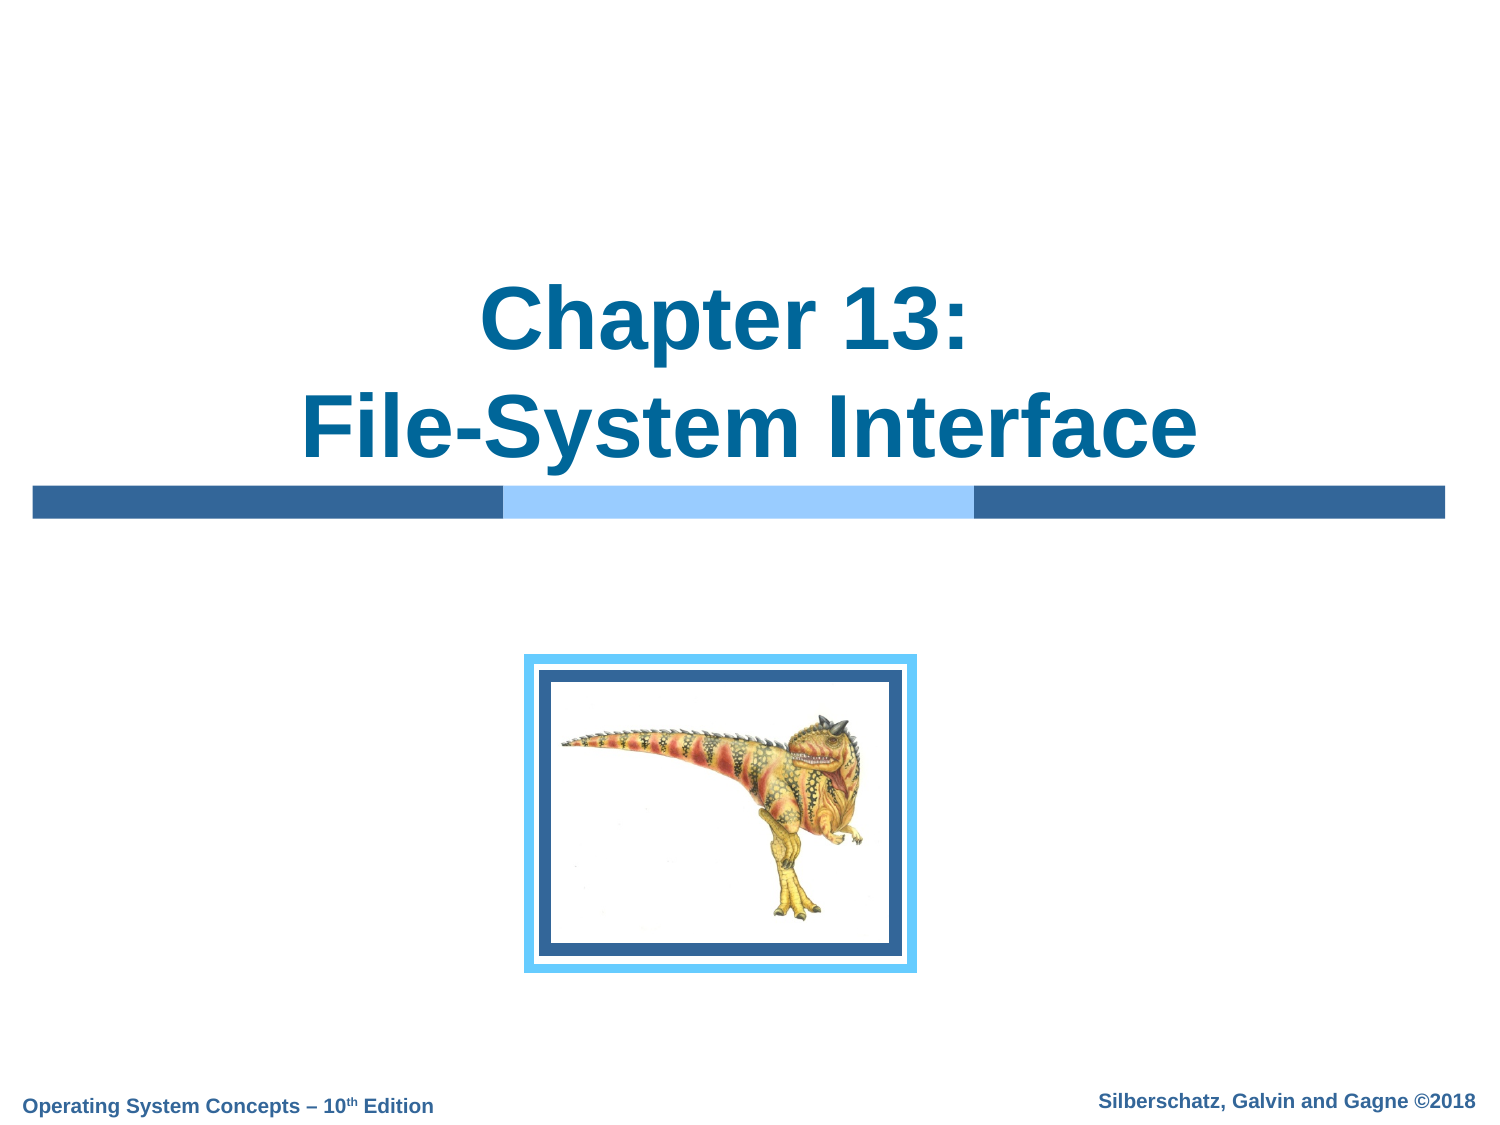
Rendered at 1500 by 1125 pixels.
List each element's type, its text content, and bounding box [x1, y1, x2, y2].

picture [551, 682, 889, 943]
title Chapter 13: File-System Interface [112, 133, 1388, 483]
